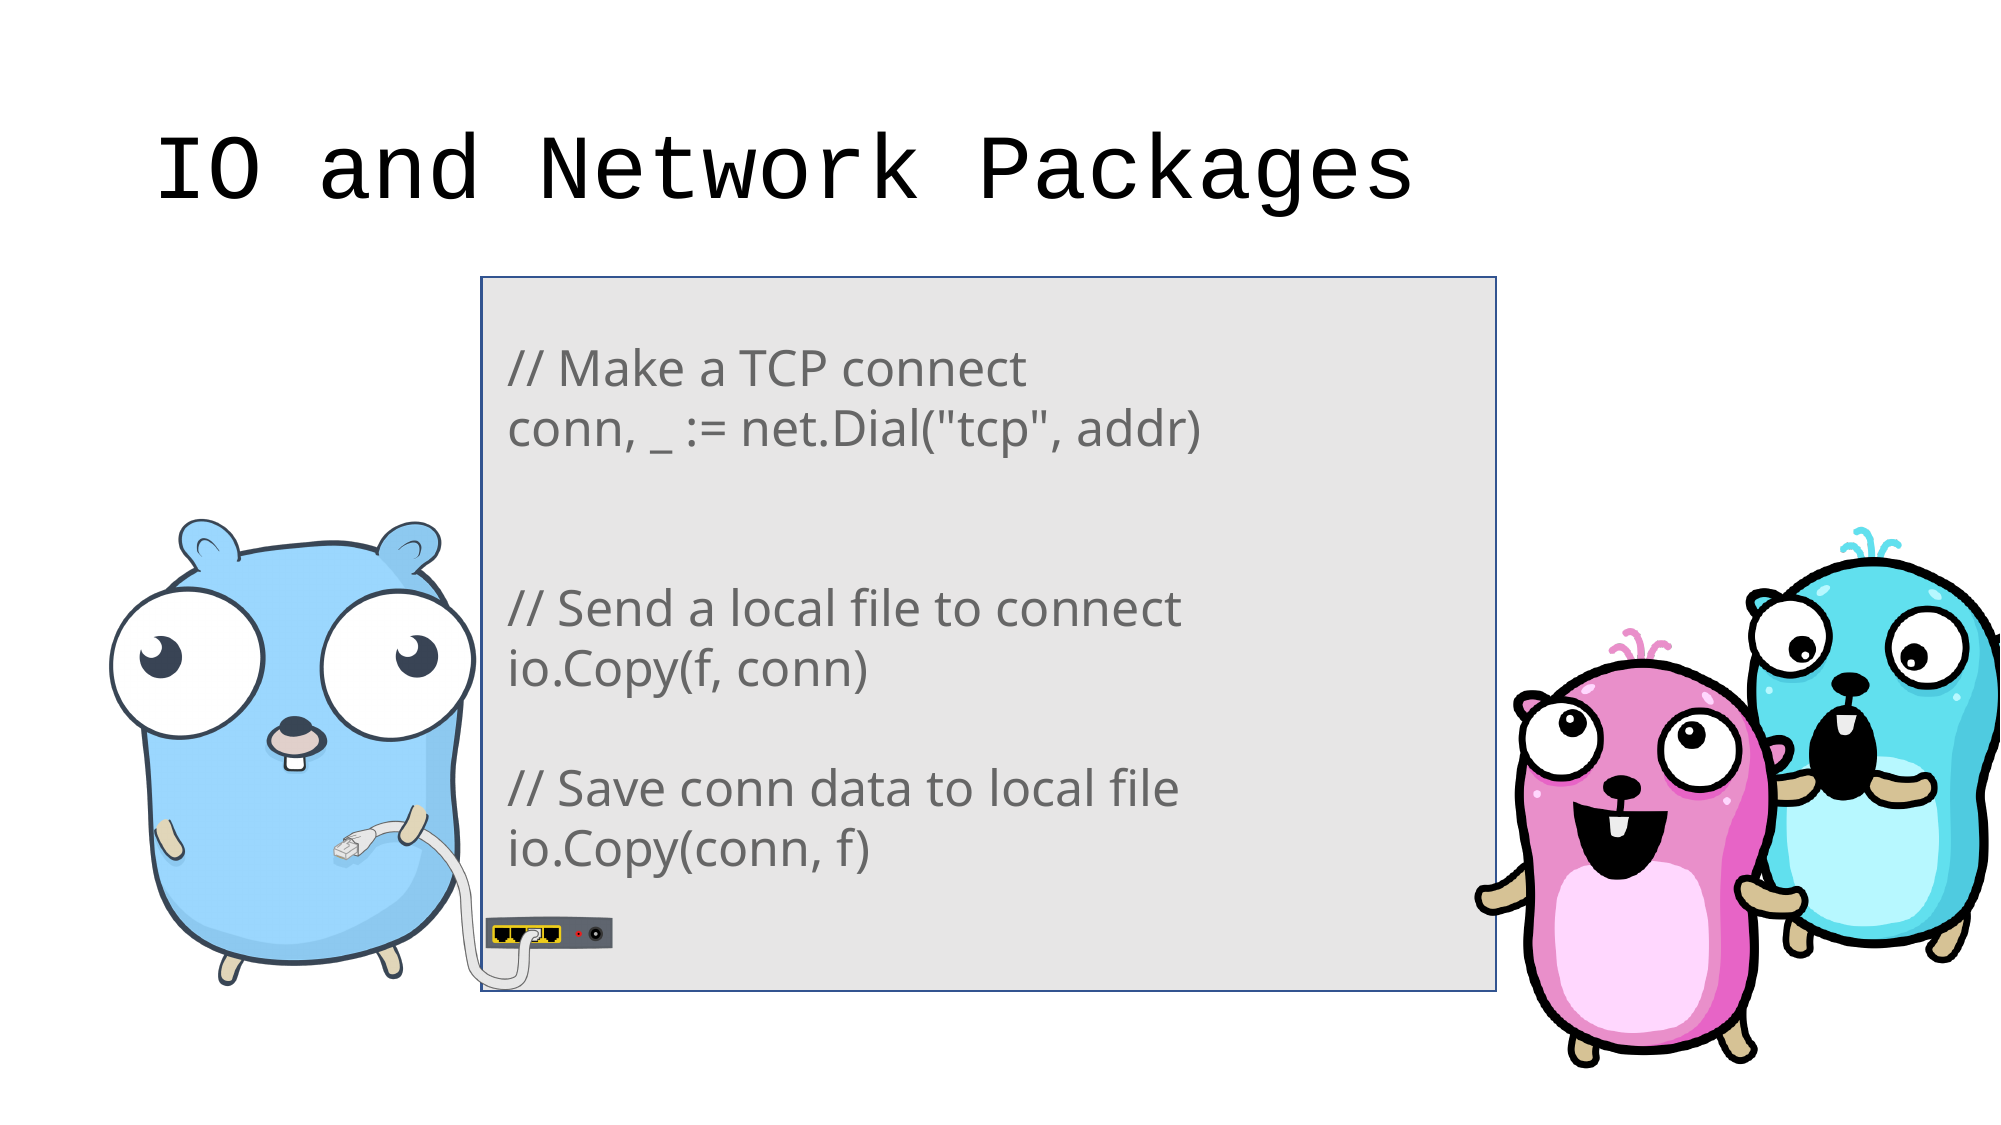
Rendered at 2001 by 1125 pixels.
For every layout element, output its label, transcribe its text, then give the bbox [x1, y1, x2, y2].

text_box [631, 832, 1419, 992]
picture [1419, 523, 2000, 1071]
picture [63, 499, 631, 1010]
title IO and Network Packages [137, 59, 1863, 278]
text_box [480, 276, 1497, 627]
text_box // Make a TCP connect conn, _ := net.Dial("tcp", addr) // Send a local file to connect io.Copy(f, conn) // Save conn data to local file io.Copy(conn, f) [492, 321, 1484, 832]
